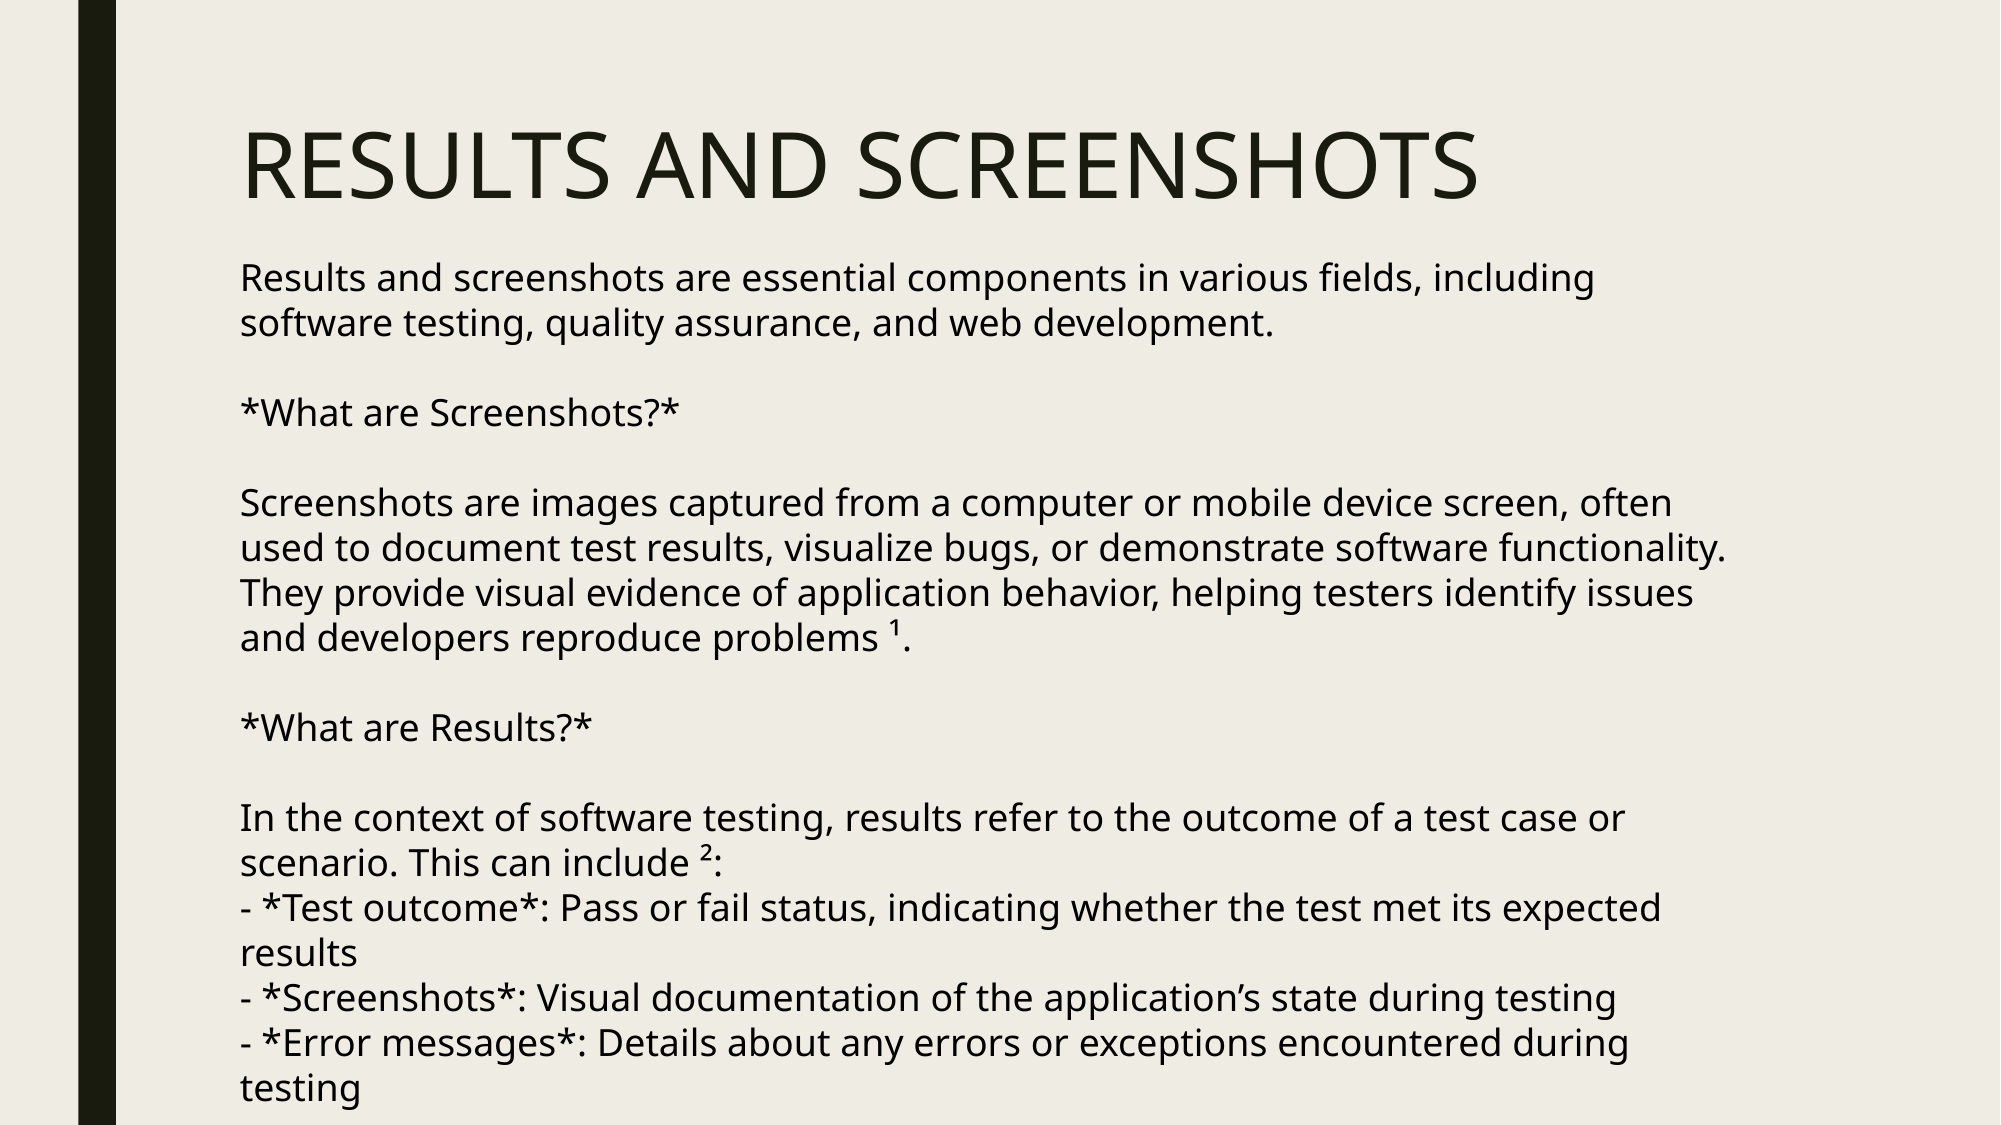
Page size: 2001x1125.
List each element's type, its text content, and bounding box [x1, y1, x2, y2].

title RESULTS AND SCREENSHOTS [225, 112, 1800, 357]
text_box Results and screenshots are essential components in various fields, including software testing, quality assurance, and web development. *What are Screenshots?* Screenshots are images captured from a computer or mobile device screen, often used to document test results, visualize bugs, or demonstrate software functionality. They provide visual evidence of application behavior, helping testers identify issues and developers reproduce problems ¹. *What are Results?* In the context of software testing, results refer to the outcome of a test case or scenario. This can include ²: - *Test outcome*: Pass or fail status, indicating whether the test met its expected results - *Screenshots*: Visual documentation of the application’s state during testing - *Error messages*: Details about any errors or exceptions encountered during testing [225, 246, 1775, 1125]
